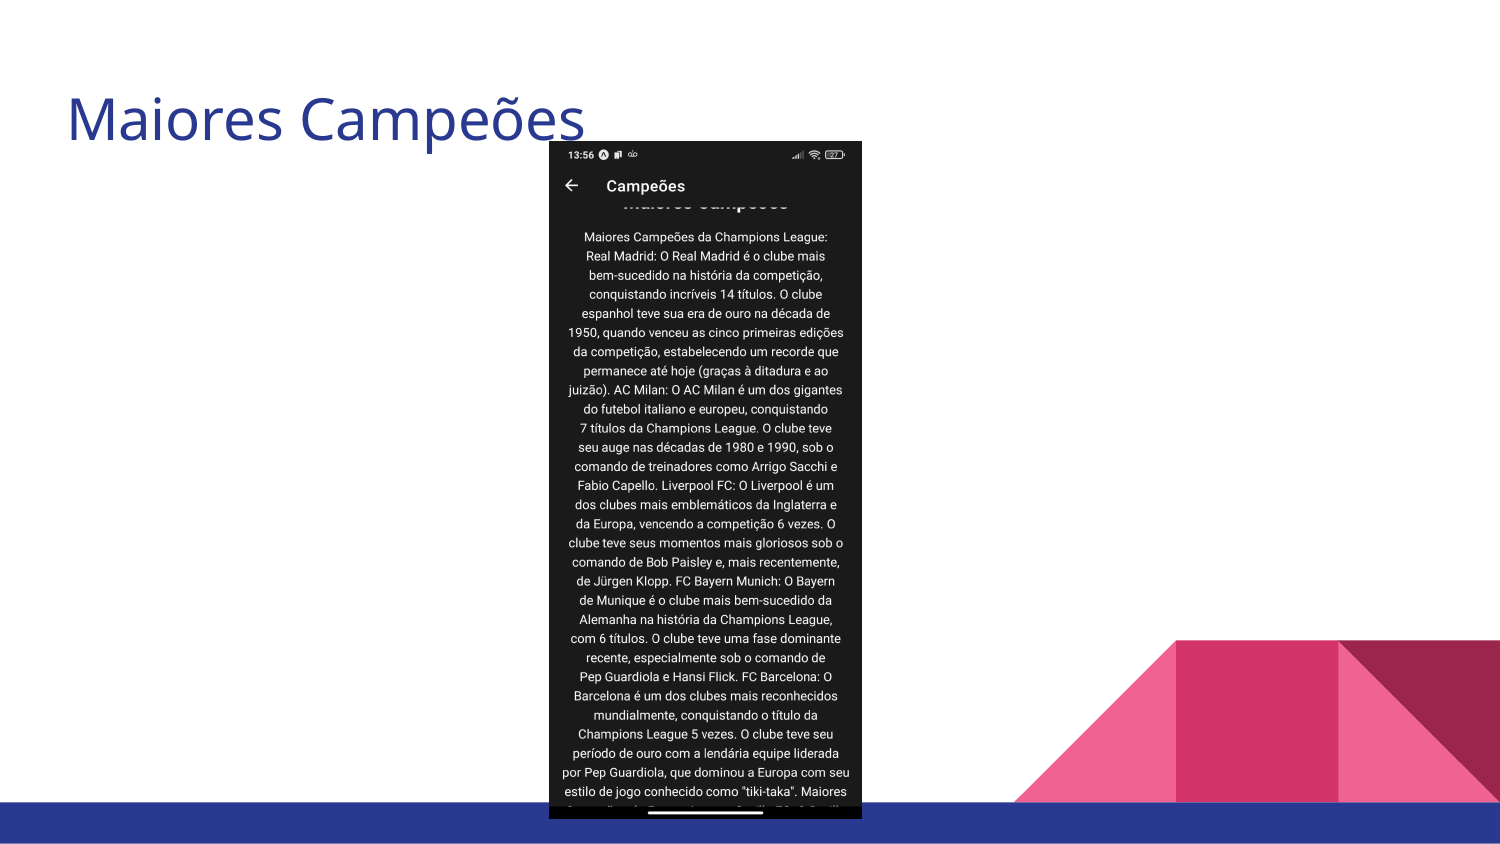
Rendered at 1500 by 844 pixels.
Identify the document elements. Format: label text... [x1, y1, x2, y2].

picture [549, 141, 862, 819]
title Maiores Campeões [51, 67, 1449, 167]
